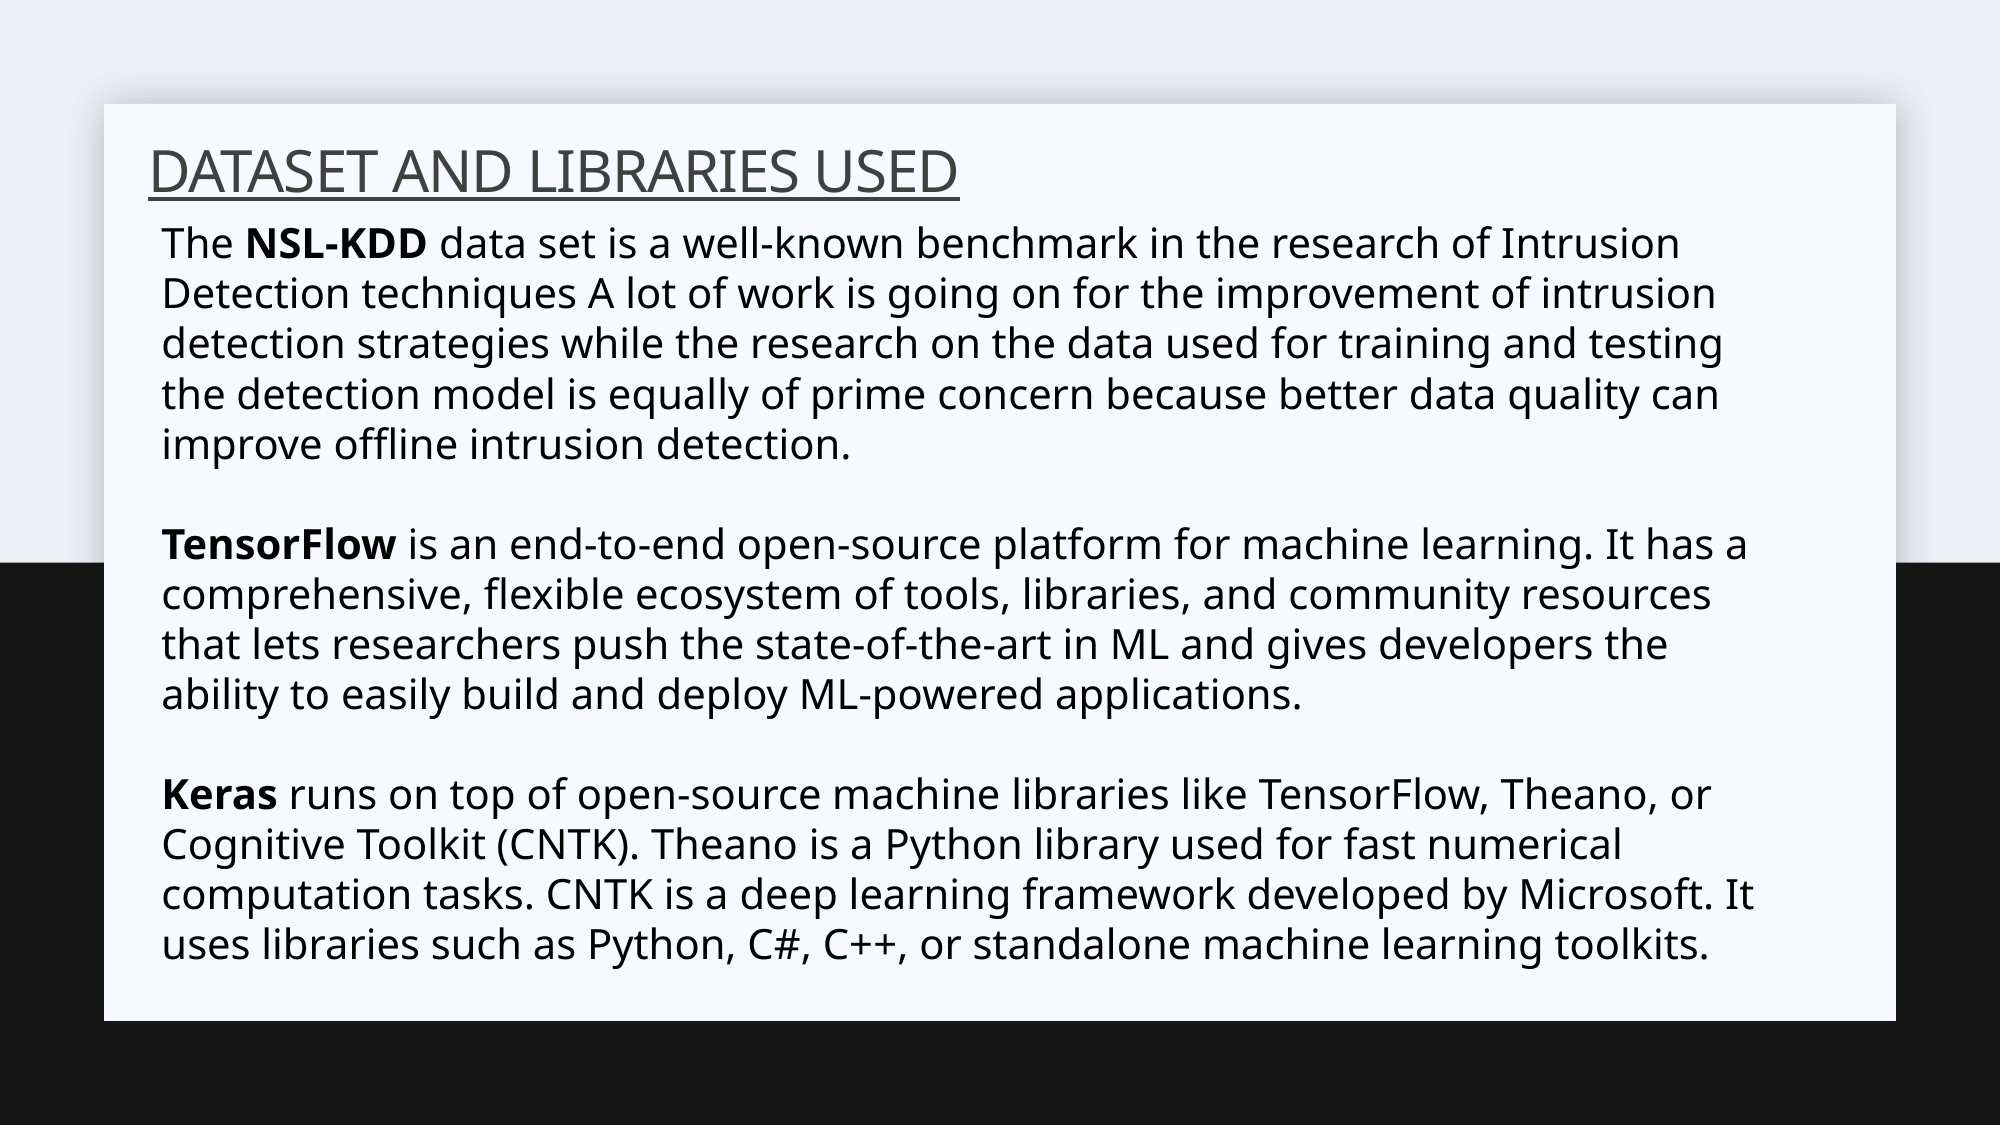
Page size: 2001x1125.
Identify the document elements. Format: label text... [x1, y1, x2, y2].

title Dataset and libraries used [133, 68, 1784, 280]
text_box The NSL-KDD data set is a well-known benchmark in the research of Intrusion Detection techniques A lot of work is going on for the improvement of intrusion detection strategies while the research on the data used for training and testing the detection model is equally of prime concern because better data quality can improve offline intrusion detection. TensorFlow is an end-to-end open-source platform for machine learning. It has a comprehensive, flexible ecosystem of tools, libraries, and community resources that lets researchers push the state-of-the-art in ML and gives developers the ability to easily build and deploy ML-powered applications. Keras runs on top of open-source machine libraries like TensorFlow, Theano, or Cognitive Toolkit (CNTK). Theano is a Python library used for fast numerical computation tasks. CNTK is a deep learning framework developed by Microsoft. It uses libraries such as Python, C#, C++, or standalone machine learning toolkits. [146, 209, 1784, 975]
